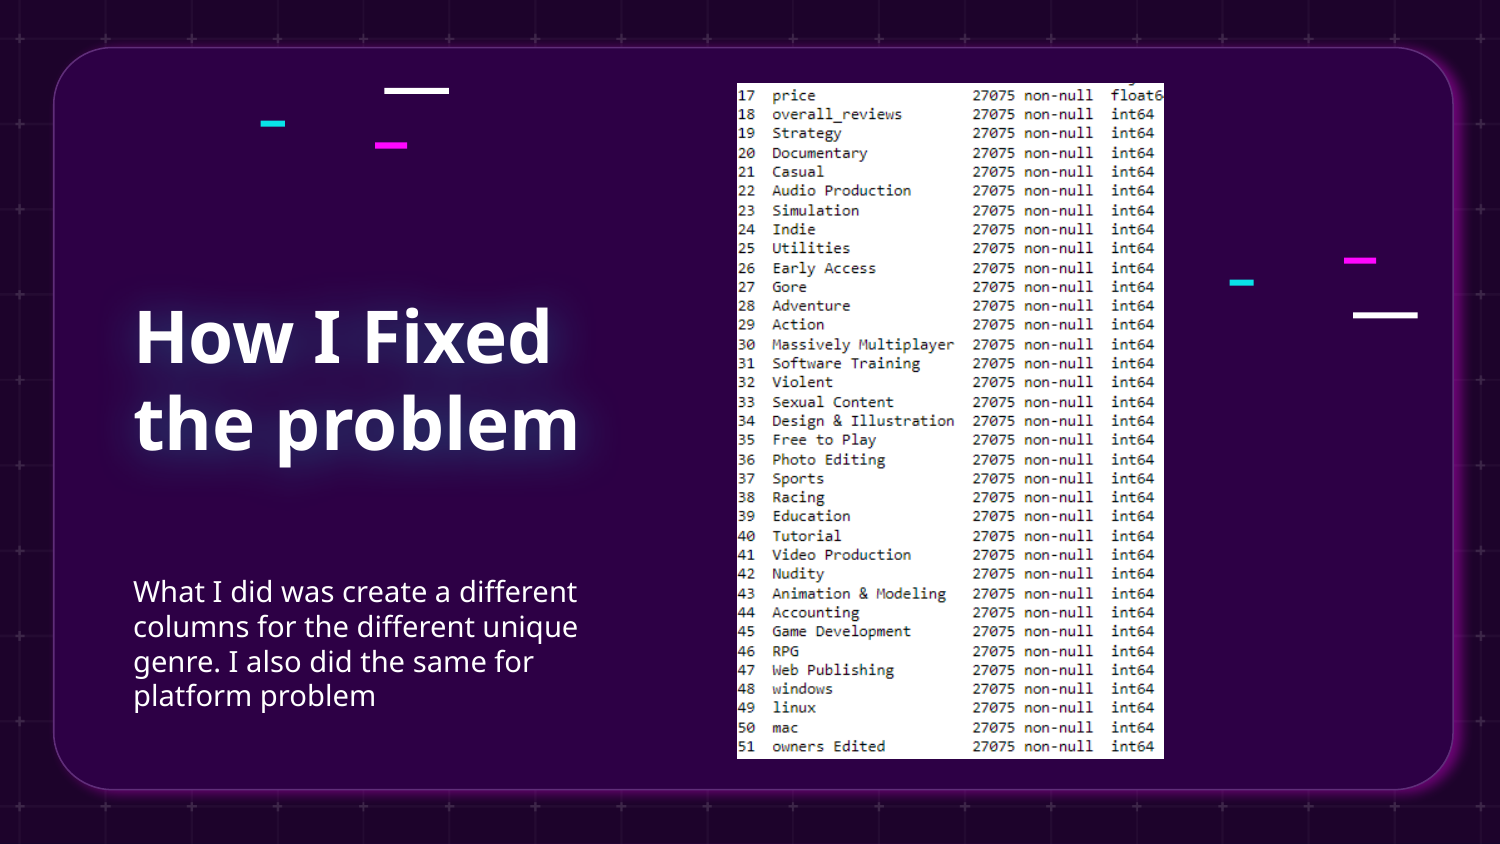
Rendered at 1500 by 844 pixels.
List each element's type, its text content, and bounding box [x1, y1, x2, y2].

title How I Fixed the problem [118, 243, 643, 600]
subtitle What I did was create a different columns for the different unique genre. I also did the same for platform problem [118, 629, 601, 754]
picture [737, 83, 1165, 760]
